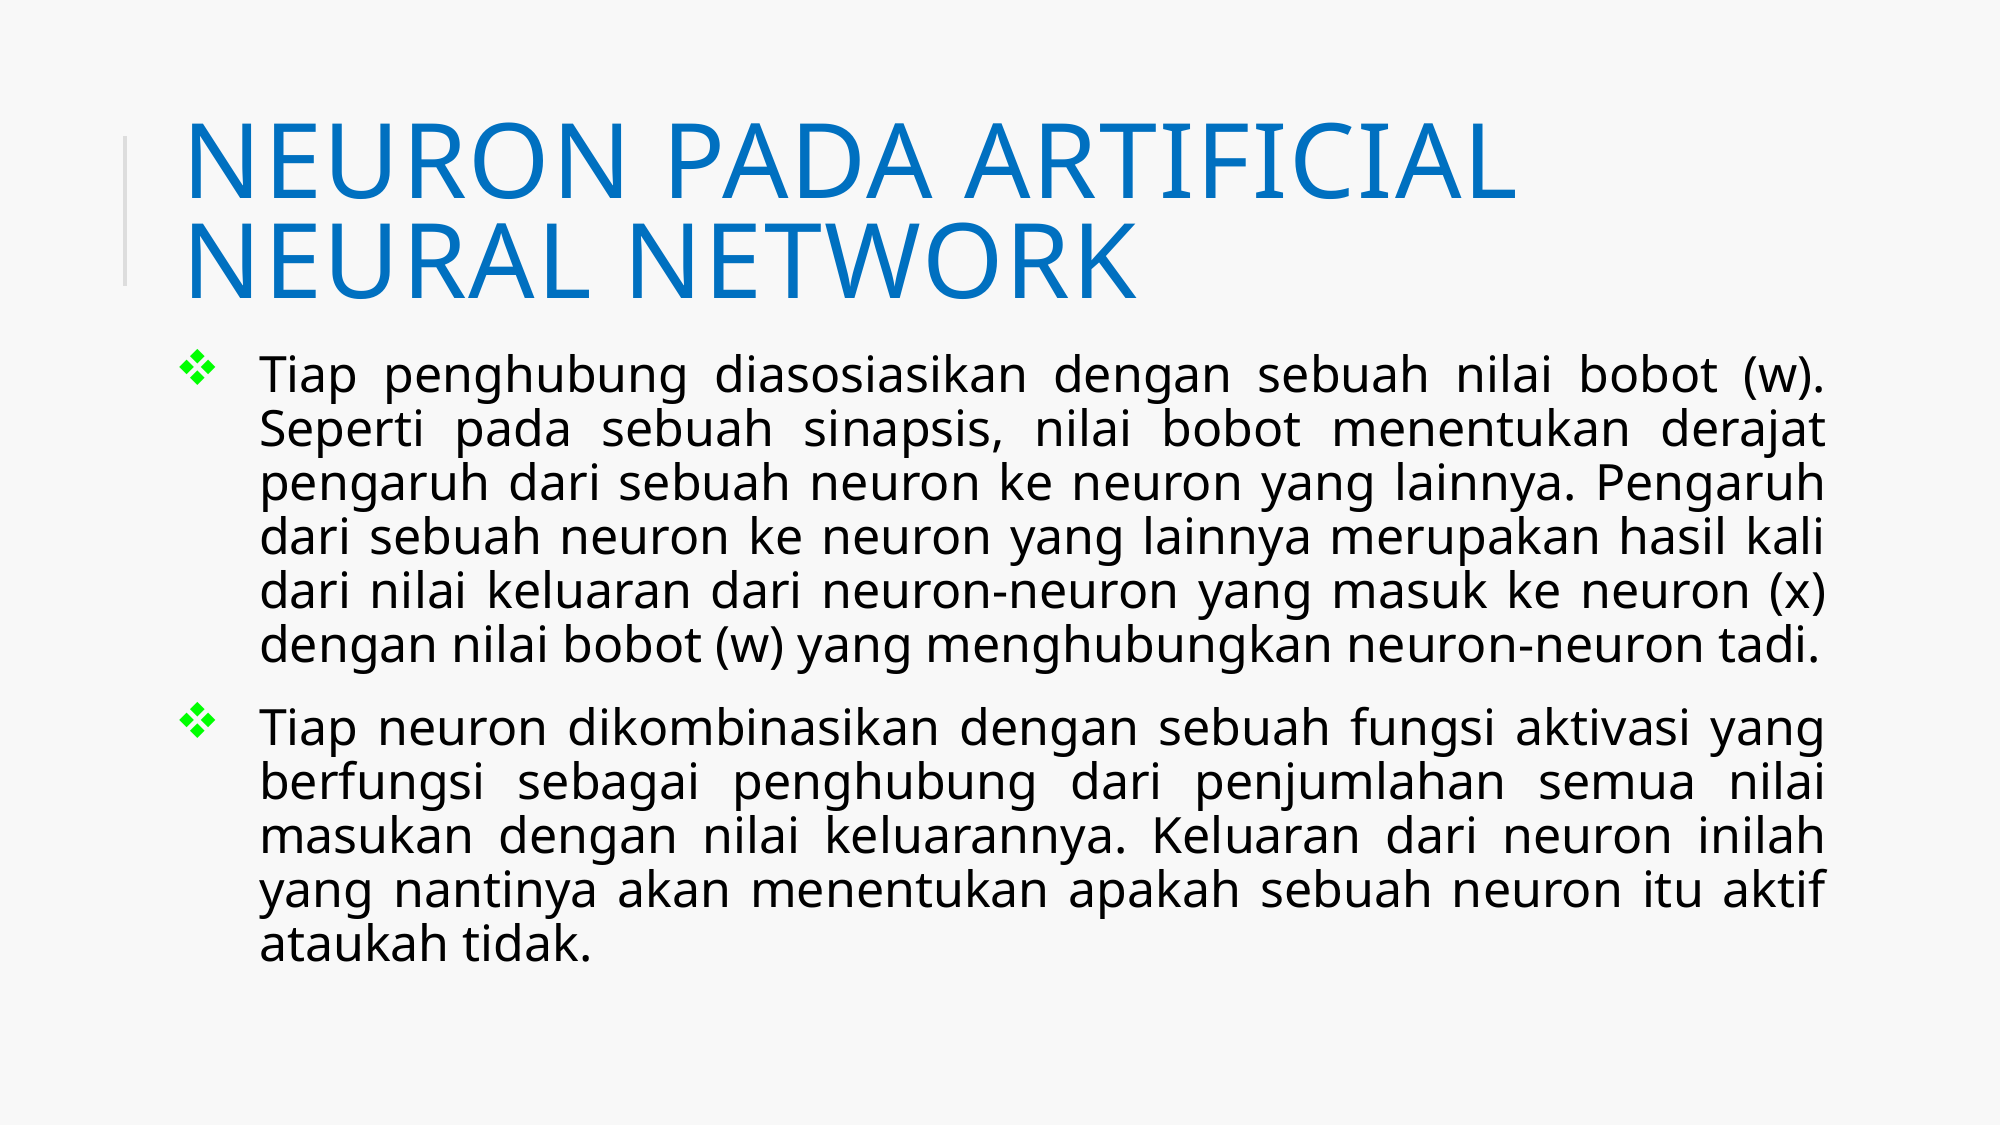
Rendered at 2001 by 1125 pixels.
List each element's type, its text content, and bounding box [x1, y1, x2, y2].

title Neuron pada Artificial neural network [168, 96, 1763, 341]
list Tiap penghubung diasosiasikan dengan sebuah nilai bobot (w). Seperti pada sebuah sinapsis, nilai bobot menentukan derajat pengaruh dari sebuah neuron ke neuron yang lainnya. Pengaruh dari sebuah neuron ke neuron yang lainnya merupakan hasil kali dari nilai keluaran dari neuron-neuron yang masuk ke neuron (x) dengan nilai bobot (w) yang menghubungkan neuron-neuron tadi. Tiap neuron dikombinasikan dengan sebuah fungsi aktivasi yang berfungsi sebagai penghubung dari penjumlahan semua nilai masukan dengan nilai keluarannya. Keluaran dari neuron inilah yang nantinya akan menentukan apakah sebuah neuron itu aktif ataukah tidak. [168, 341, 1835, 1095]
